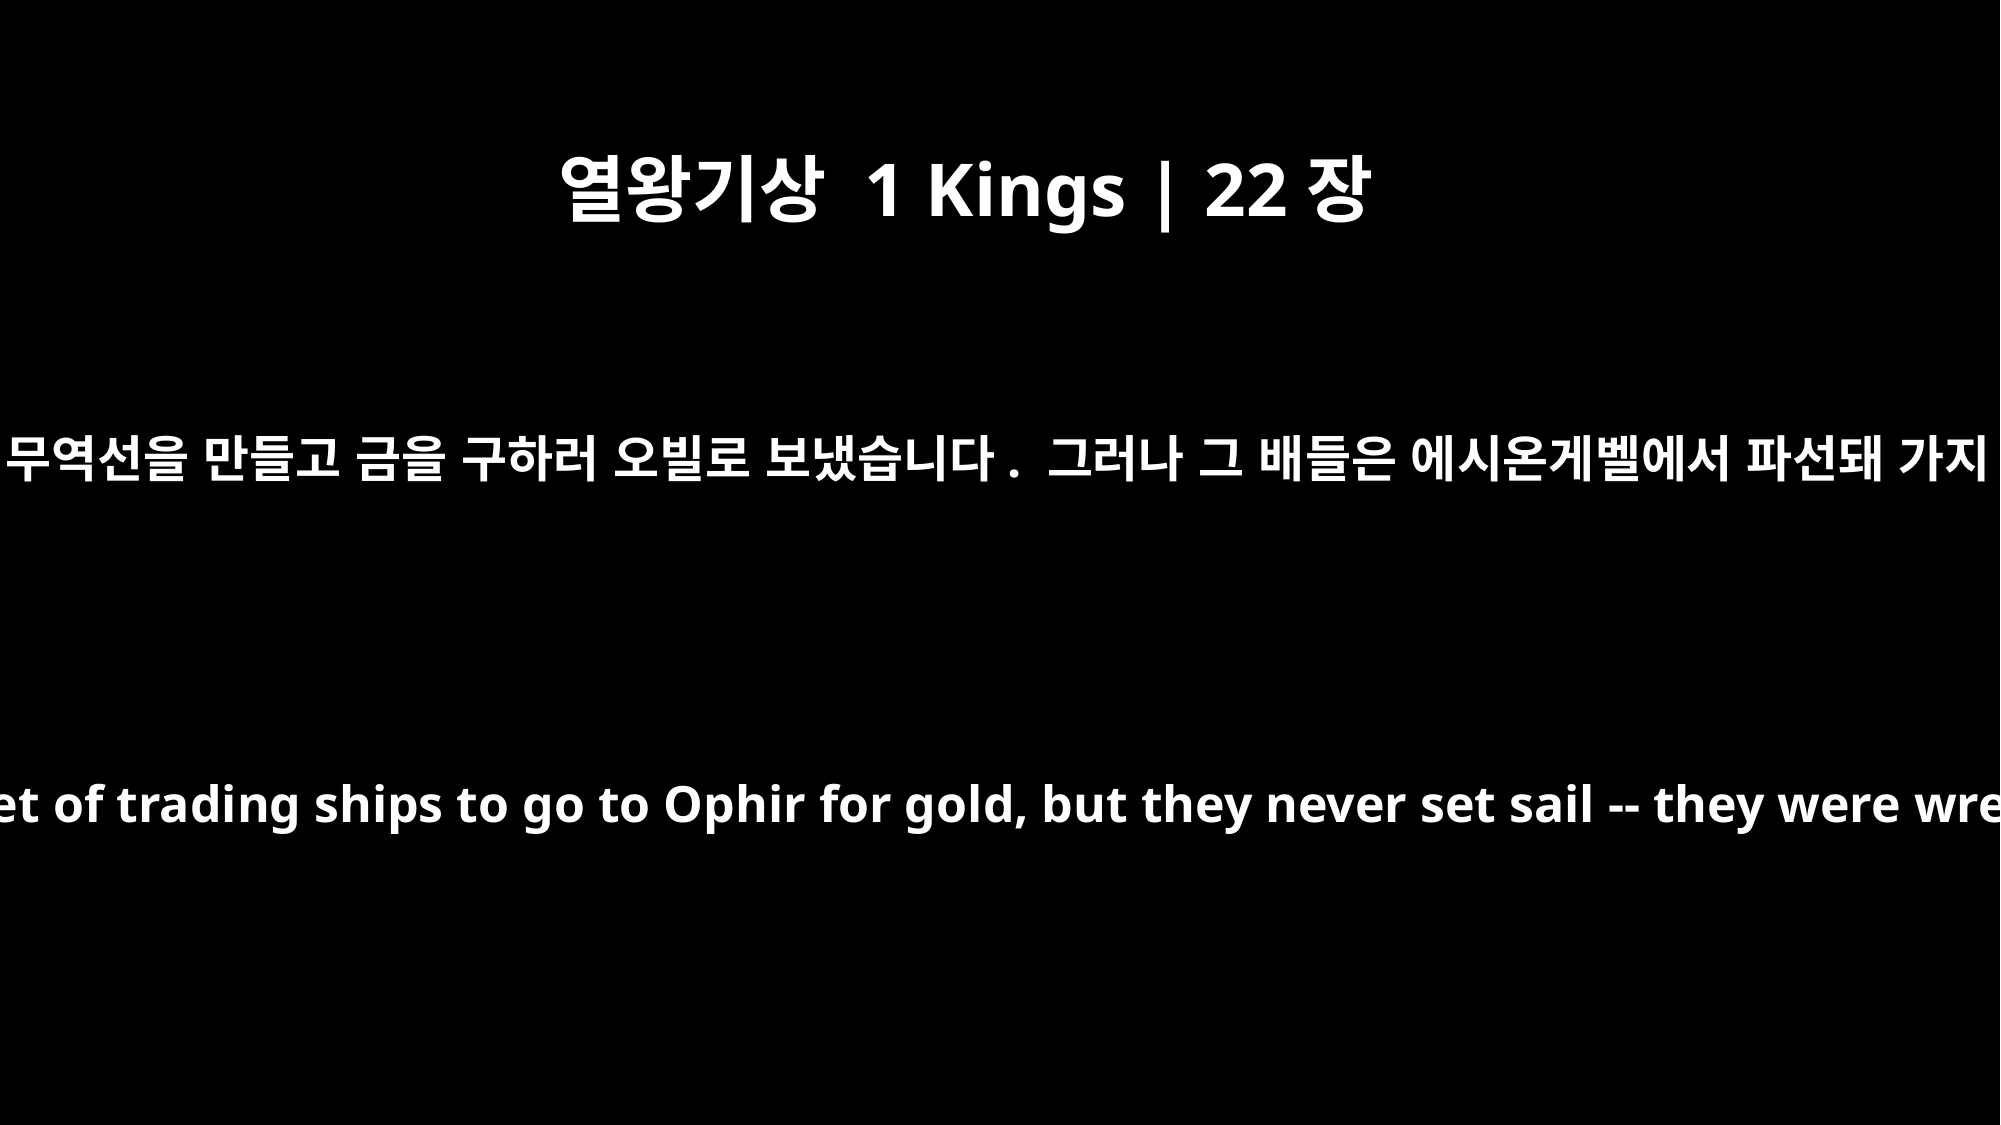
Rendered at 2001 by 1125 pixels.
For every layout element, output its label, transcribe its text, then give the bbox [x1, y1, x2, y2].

text_box 열왕기상 1 Kings | 22장 [543, 136, 1389, 239]
text_box Now Jehoshaphat built a fleet of trading ships to go to Ophir for gold, but they never set sail -- they were wrecked at Ezion Geber. [0, 764, 2000, 840]
text_box 48 그때 여호사밧은 무역선을 만들고 금을 구하러 오빌로 보냈습니다. 그러나 그 배들은 에시온게벨에서 파선돼 가지 못했습니다. [0, 359, 2000, 495]
